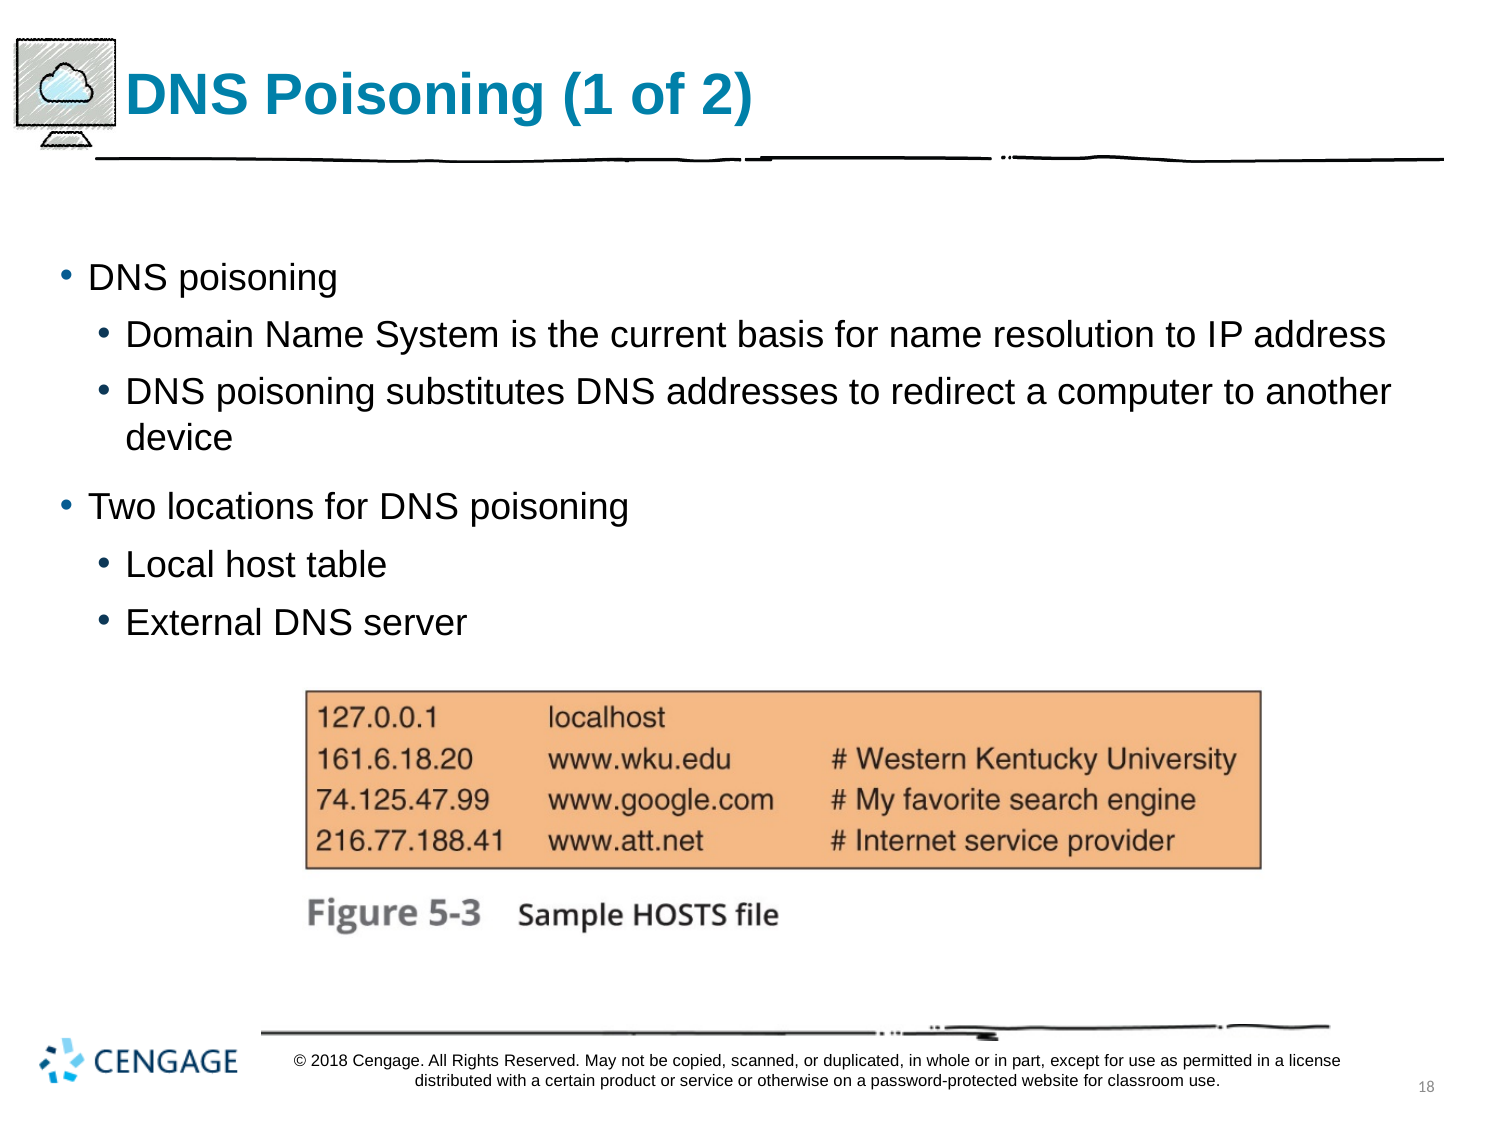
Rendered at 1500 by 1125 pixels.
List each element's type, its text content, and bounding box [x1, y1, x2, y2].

picture [13, 36, 117, 151]
picture [19, 1024, 250, 1096]
list D N S poisoning Domain Name System is the current basis for name resolution to I P address D N S poisoning substitutes D N S addresses to redirect a computer to another device Two locations for D N S poisoning Local host table External D N S server [59, 252, 1441, 647]
picture [95, 155, 1444, 163]
footer © 2018 Cengage. All Rights Reserved. May not be copied, scanned, or duplicated, in whole or in part, except for use as permitted in a license distributed with a certain product or service or otherwise on a password-protected website for classroom use. [262, 1050, 1375, 1091]
picture [261, 1024, 1331, 1041]
picture [302, 687, 1265, 938]
title D N S Poisoning (1 of 2) [125, 55, 1442, 127]
